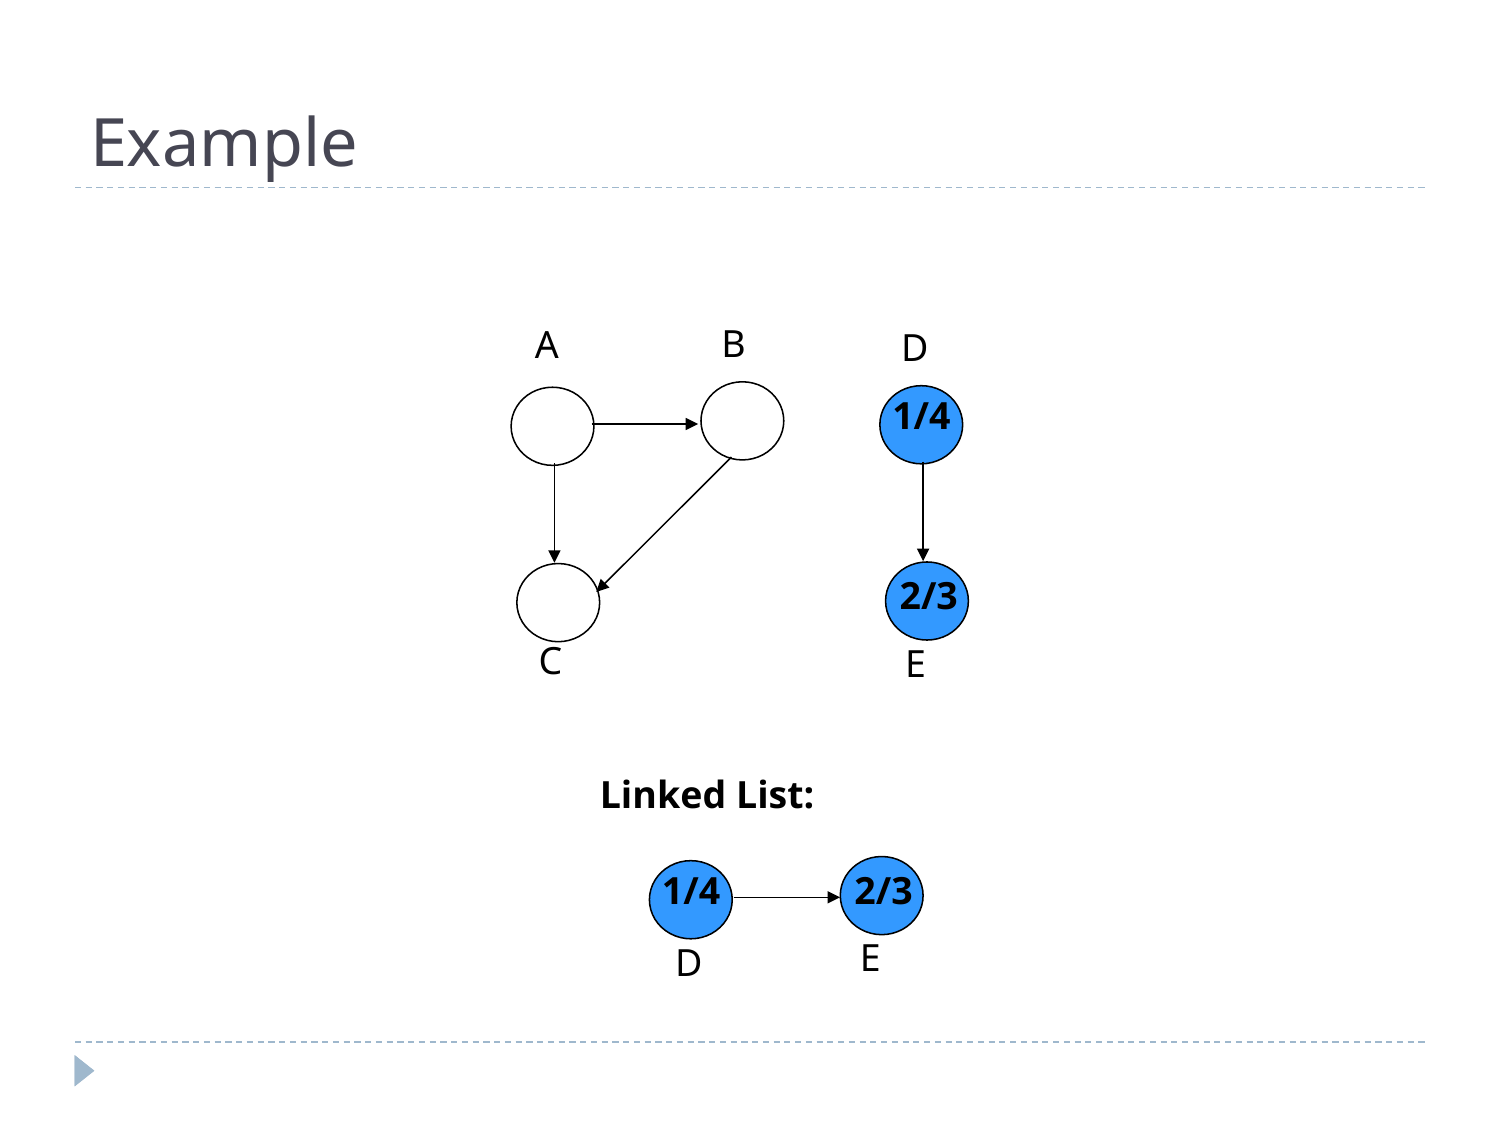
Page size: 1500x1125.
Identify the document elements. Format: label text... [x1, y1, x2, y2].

text_box [516, 563, 600, 630]
text_box [655, 920, 727, 931]
text_box 2/3 [884, 564, 979, 625]
text_box A [519, 313, 587, 374]
text_box B [706, 312, 770, 373]
text_box [700, 381, 784, 460]
text_box 1/4 [877, 384, 972, 445]
text_box [849, 920, 914, 928]
text_box [894, 625, 960, 633]
text_box C [523, 629, 588, 690]
text_box D [886, 316, 953, 377]
text_box D [660, 931, 727, 992]
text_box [596, 456, 732, 593]
text_box 1/4 [646, 859, 741, 920]
text_box Linked List: [584, 763, 881, 824]
text_box 2/3 [839, 859, 934, 920]
text_box [511, 387, 594, 466]
text_box E [890, 632, 951, 693]
title Example [75, 37, 1425, 188]
text_box [885, 445, 957, 464]
text_box E [844, 926, 906, 987]
